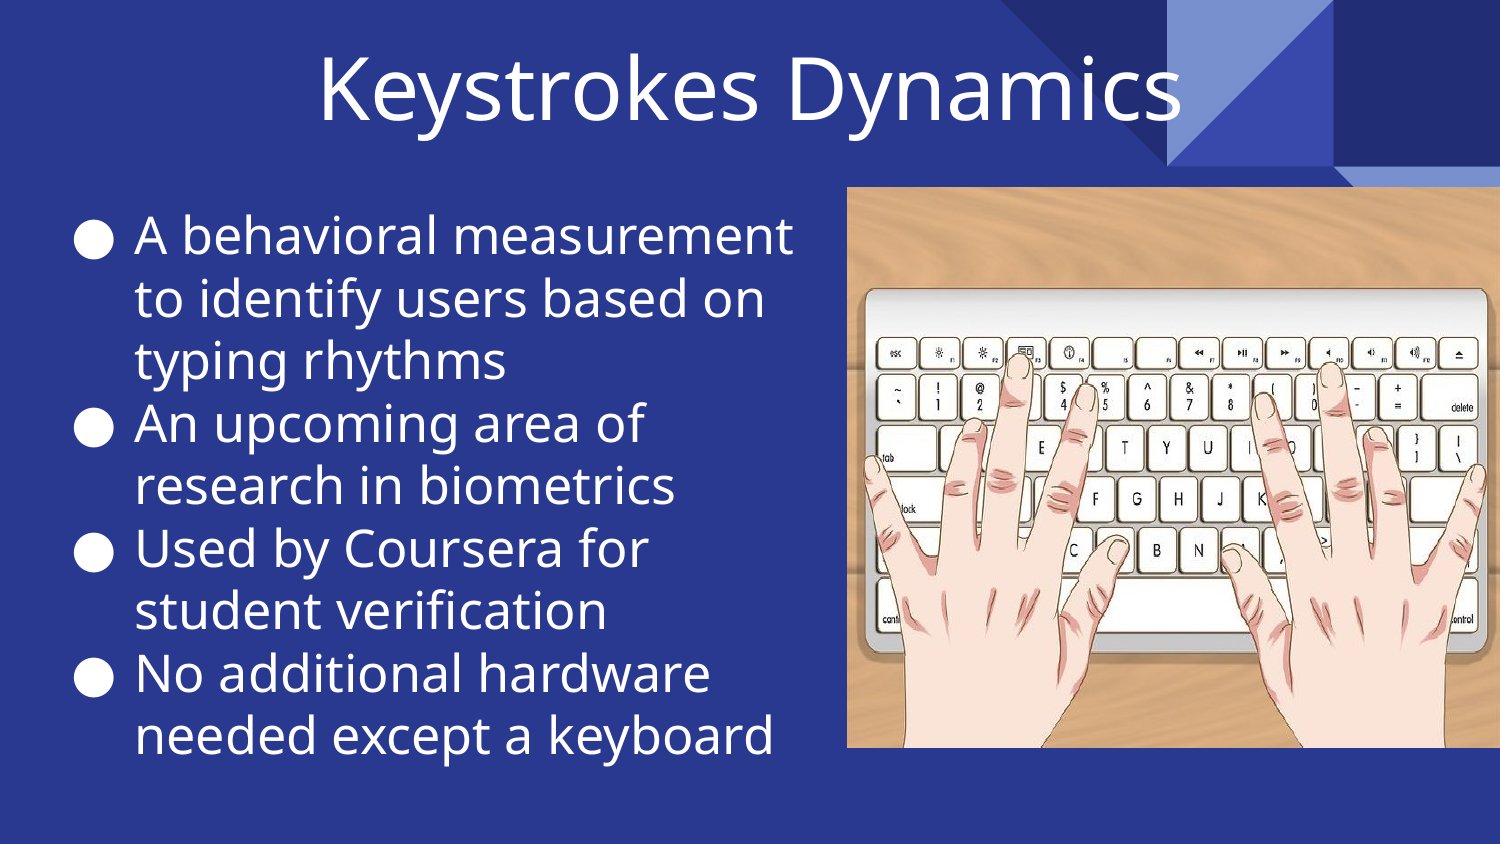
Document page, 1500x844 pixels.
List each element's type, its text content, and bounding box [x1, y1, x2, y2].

picture [846, 187, 1500, 748]
text_box A behavioral measurement to identify users based on typing rhythms An upcoming area of research in biometrics Used by Coursera for student verification No additional hardware needed except a keyboard [44, 187, 848, 802]
title Keystrokes Dynamics [75, 17, 1425, 155]
